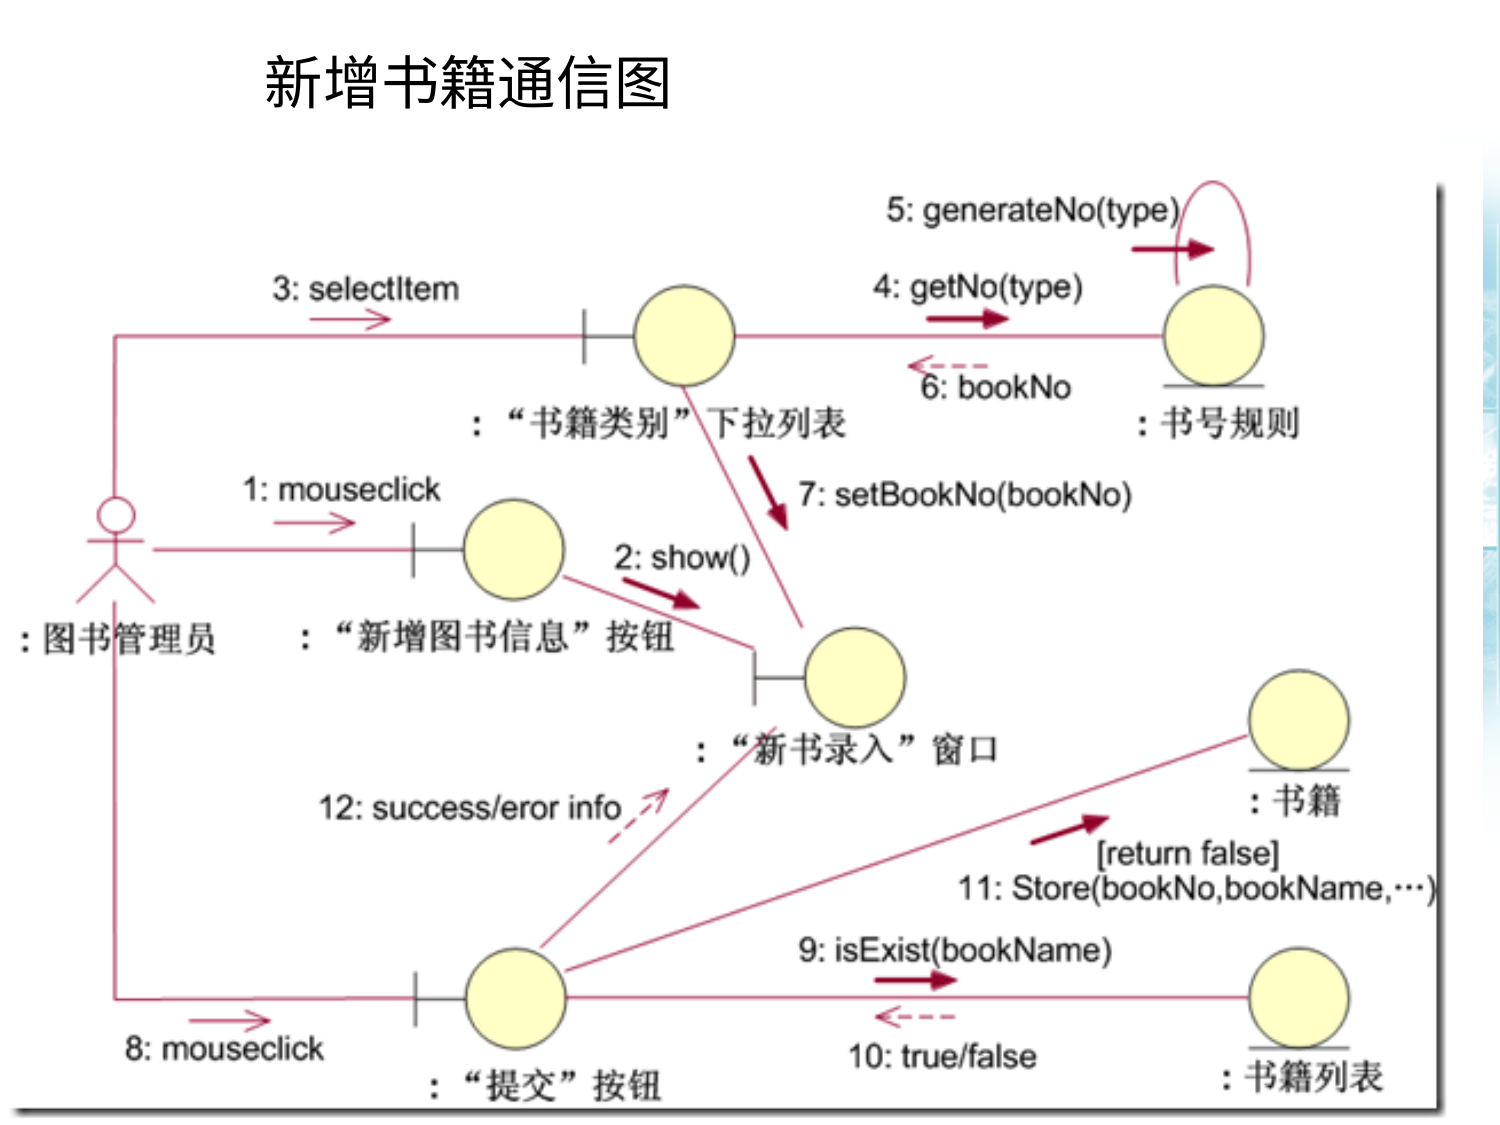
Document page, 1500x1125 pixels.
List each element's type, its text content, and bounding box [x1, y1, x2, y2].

picture [0, 0, 1500, 1125]
title 新增书籍通信图 [249, 0, 1500, 176]
